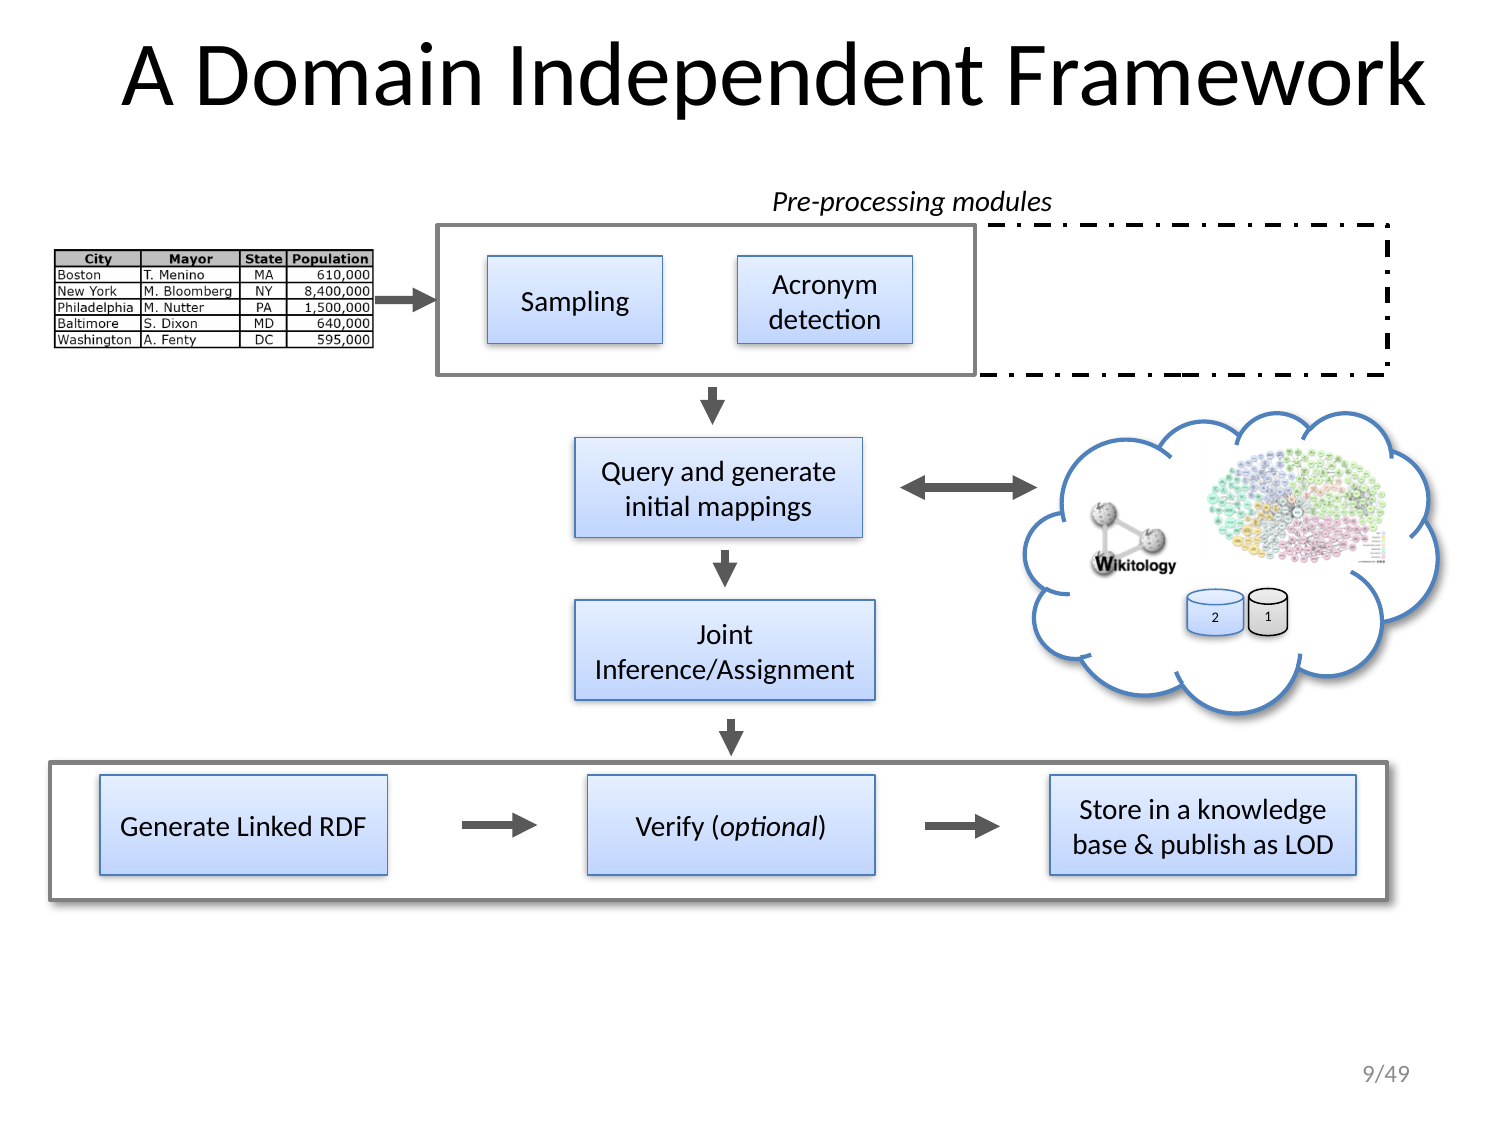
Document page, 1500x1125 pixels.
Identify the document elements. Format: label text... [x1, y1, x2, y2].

text_box Sampling [487, 255, 663, 344]
text_box 1 [1247, 587, 1289, 637]
text_box [435, 223, 977, 377]
title A Domain Independent Framework [99, 0, 1450, 163]
text_box Query and generate initial mappings [574, 437, 863, 538]
text_box Pre-processing modules [437, 174, 1388, 225]
text_box Store in a knowledge base & publish as LOD [1049, 774, 1357, 876]
text_box Generate Linked RDF [99, 774, 388, 876]
text_box [48, 760, 1389, 902]
text_box 2 [1186, 588, 1244, 637]
picture [1205, 446, 1388, 566]
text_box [49, 246, 376, 351]
picture [1087, 499, 1178, 583]
text_box [1022, 411, 1440, 716]
slide_number 9/49 [1074, 1042, 1425, 1103]
text_box Joint Inference/Assignment [574, 599, 876, 701]
text_box Verify (optional) [587, 774, 876, 876]
text_box [977, 223, 1390, 377]
text_box Acronym detection [737, 255, 913, 344]
